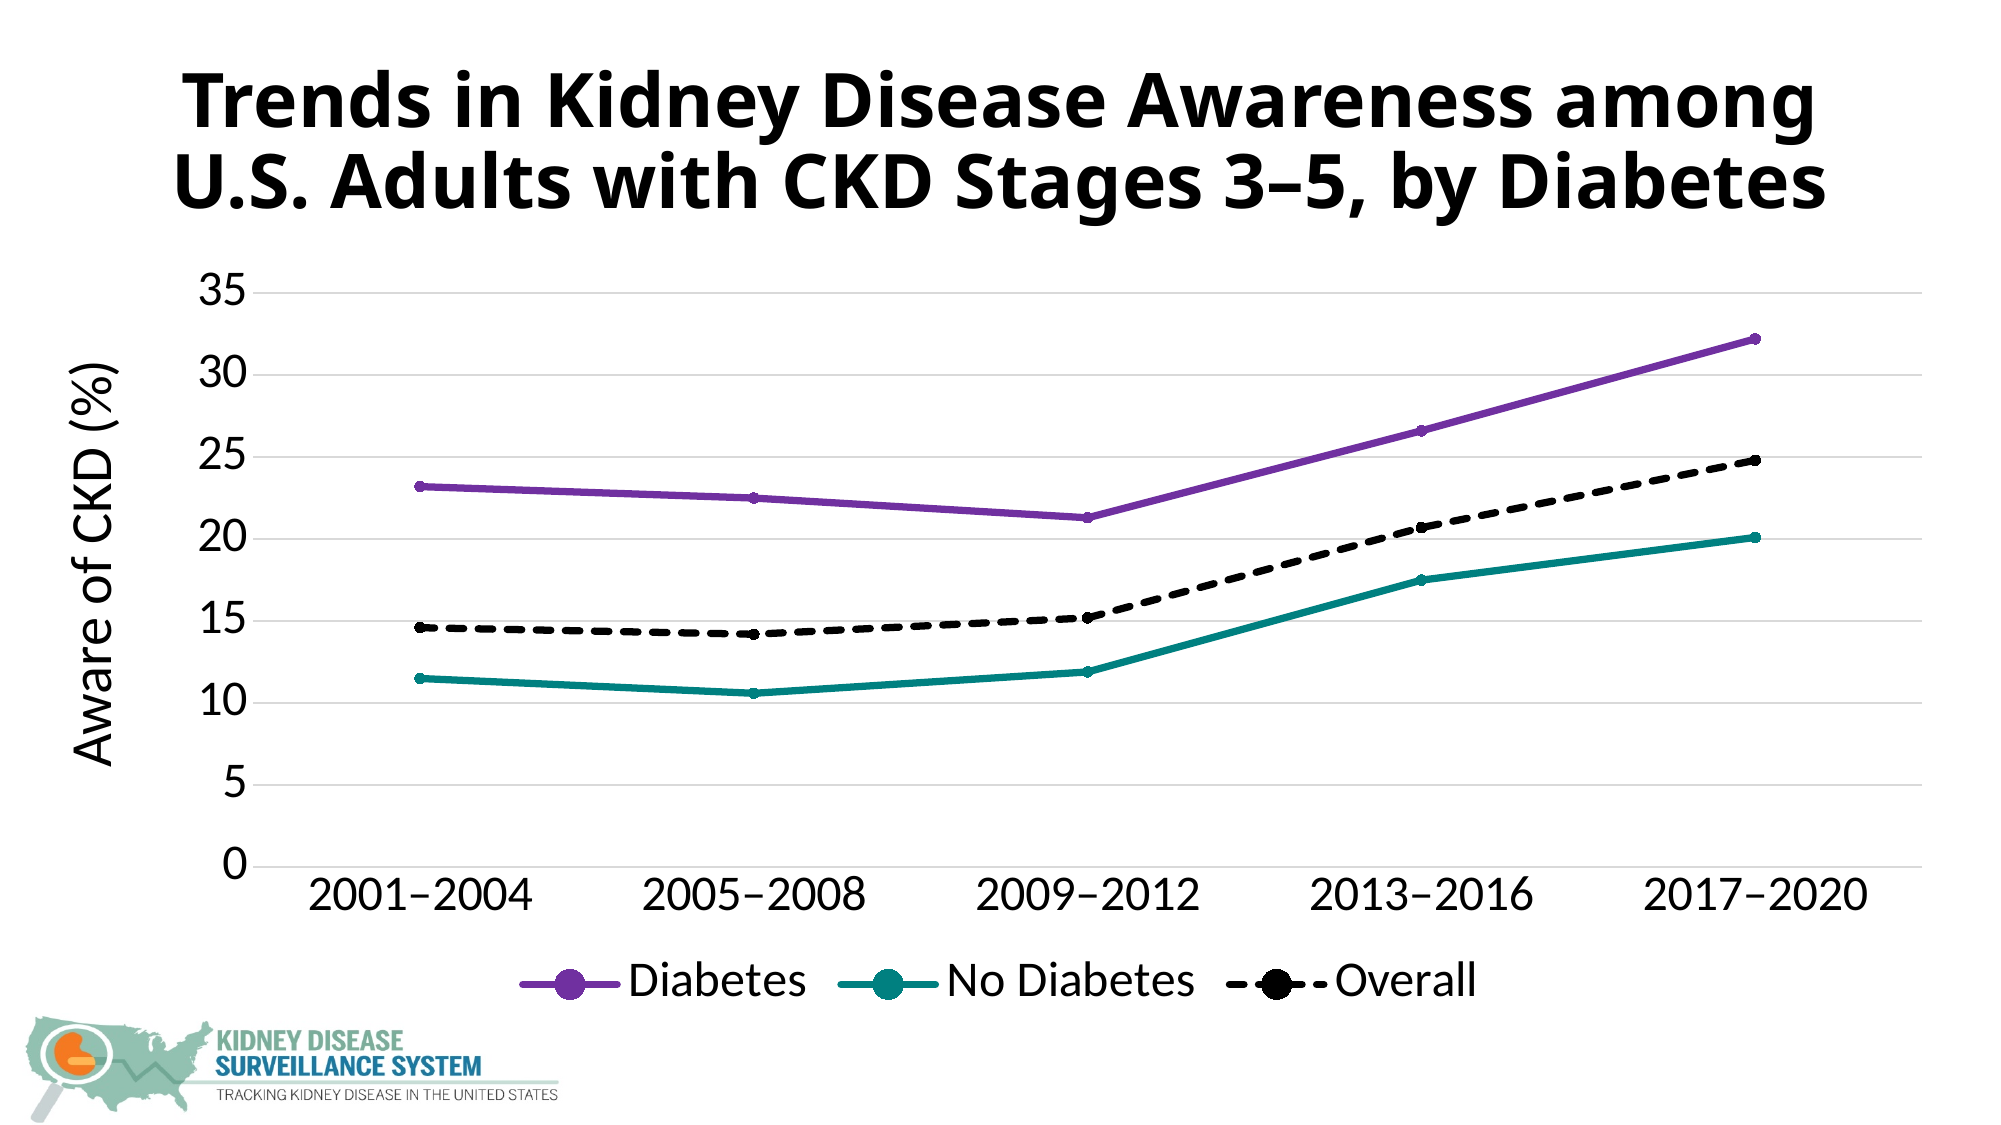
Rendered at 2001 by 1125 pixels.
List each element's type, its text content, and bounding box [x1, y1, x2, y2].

chart [39, 252, 1961, 1020]
title Trends in Kidney Disease Awareness among U.S. Adults with CKD Stages 3–5, by Diabetes [137, 35, 1863, 252]
picture [22, 1013, 567, 1125]
